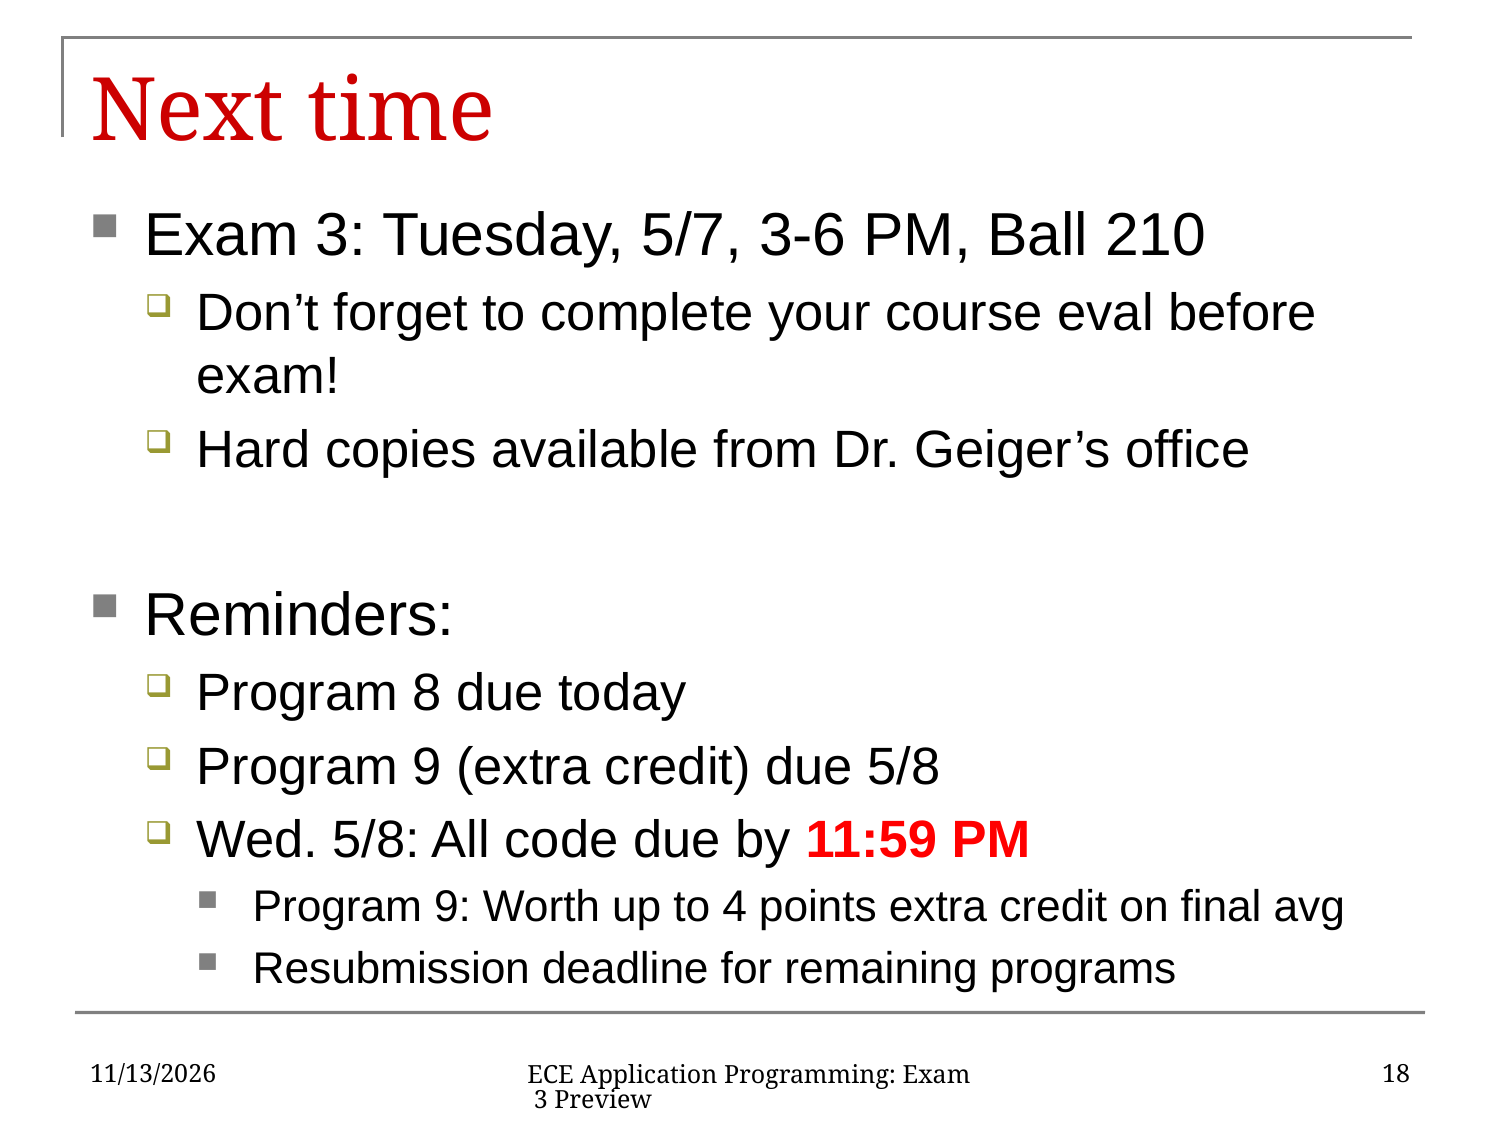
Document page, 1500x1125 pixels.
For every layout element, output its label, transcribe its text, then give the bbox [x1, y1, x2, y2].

slide_number 18 [1074, 1023, 1426, 1100]
footer ECE Application Programming: Exam 3 Preview [512, 1024, 988, 1101]
list Exam 3: Tuesday, 5/7, 3-6 PM, Ball 210 Don’t forget to complete your course eval before exam! Hard copies available from Dr. Geiger’s office Reminders: Program 8 due today Program 9 (extra credit) due 5/8 Wed. 5/8: All code due by 11:59 PM Program 9: Worth up to 4 points extra credit on final avg Resubmission deadline for remaining programs [75, 187, 1425, 1006]
title Next time [75, 45, 1425, 163]
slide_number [74, 1023, 426, 1100]
